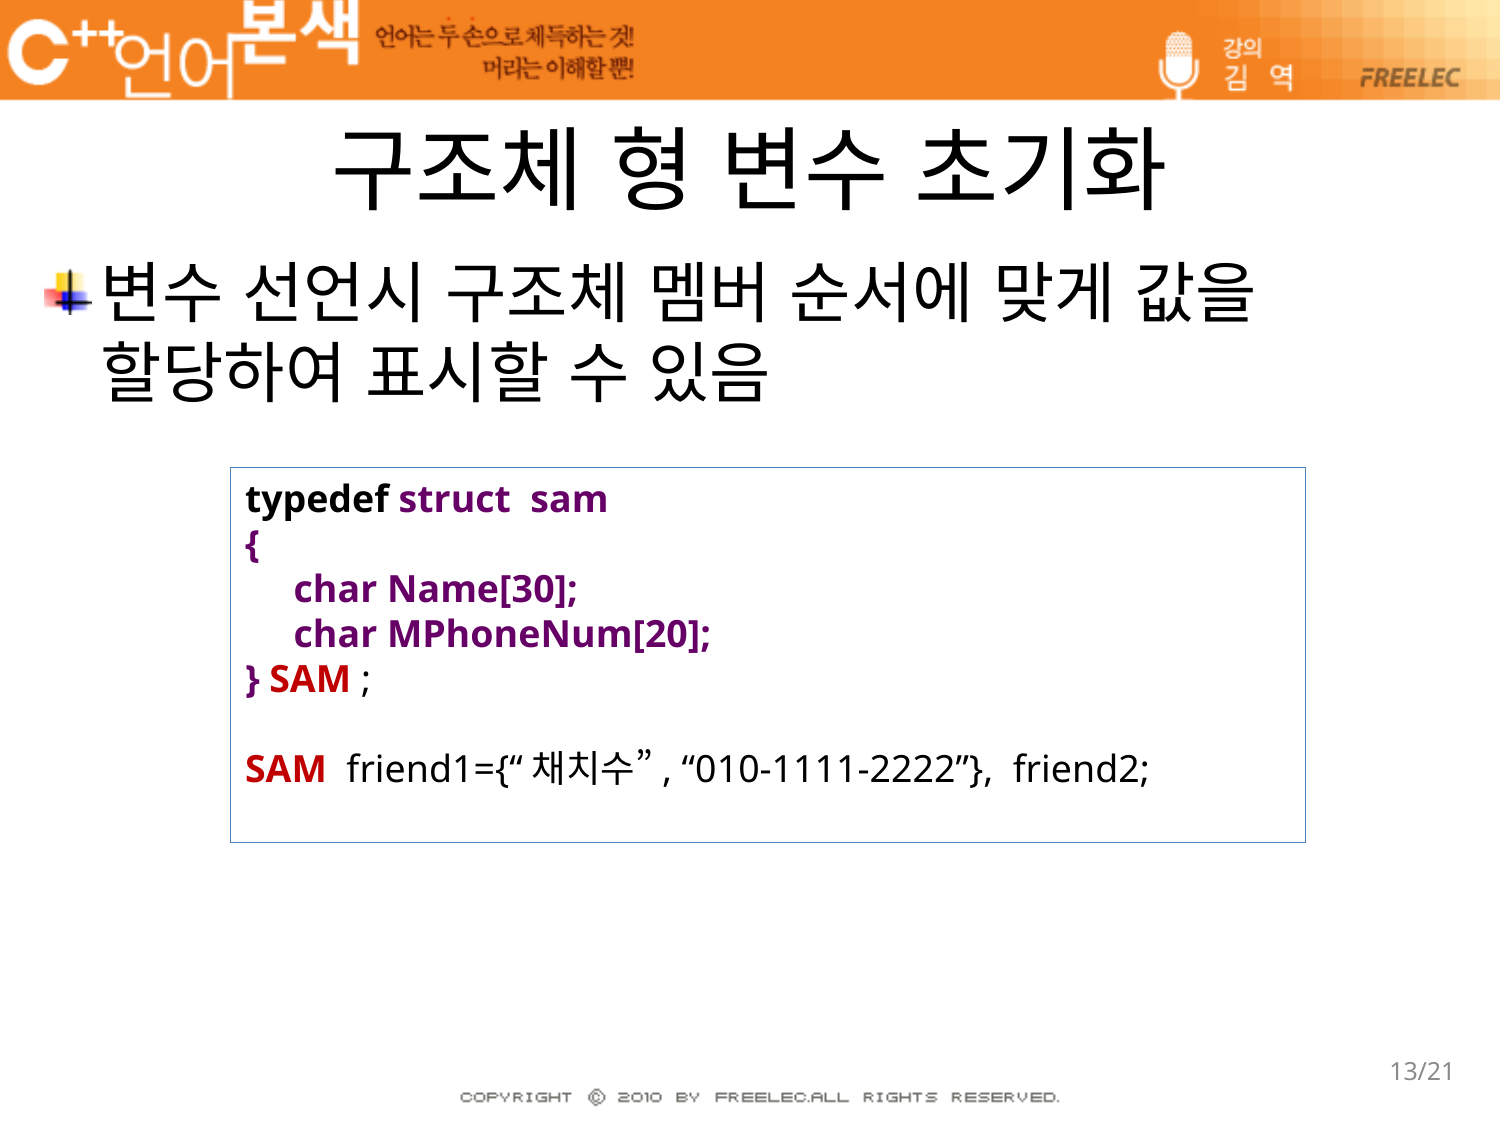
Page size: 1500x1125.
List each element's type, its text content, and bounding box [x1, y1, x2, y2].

picture [0, 0, 1500, 1125]
slide_number 13/21 [1074, 1042, 1471, 1103]
title 구조체 형 변수 초기화 [29, 101, 1471, 233]
list 변수 선언시 구조체 멤버 순서에 맞게 값을 할당하여 표시할 수 있음 [29, 243, 1471, 1005]
text_box typedef struct sam { char Name[30]; char MPhoneNum[20]; } SAM ; SAM friend1={“채치수”, “010-1111-2222”}, friend2; [230, 467, 1306, 843]
